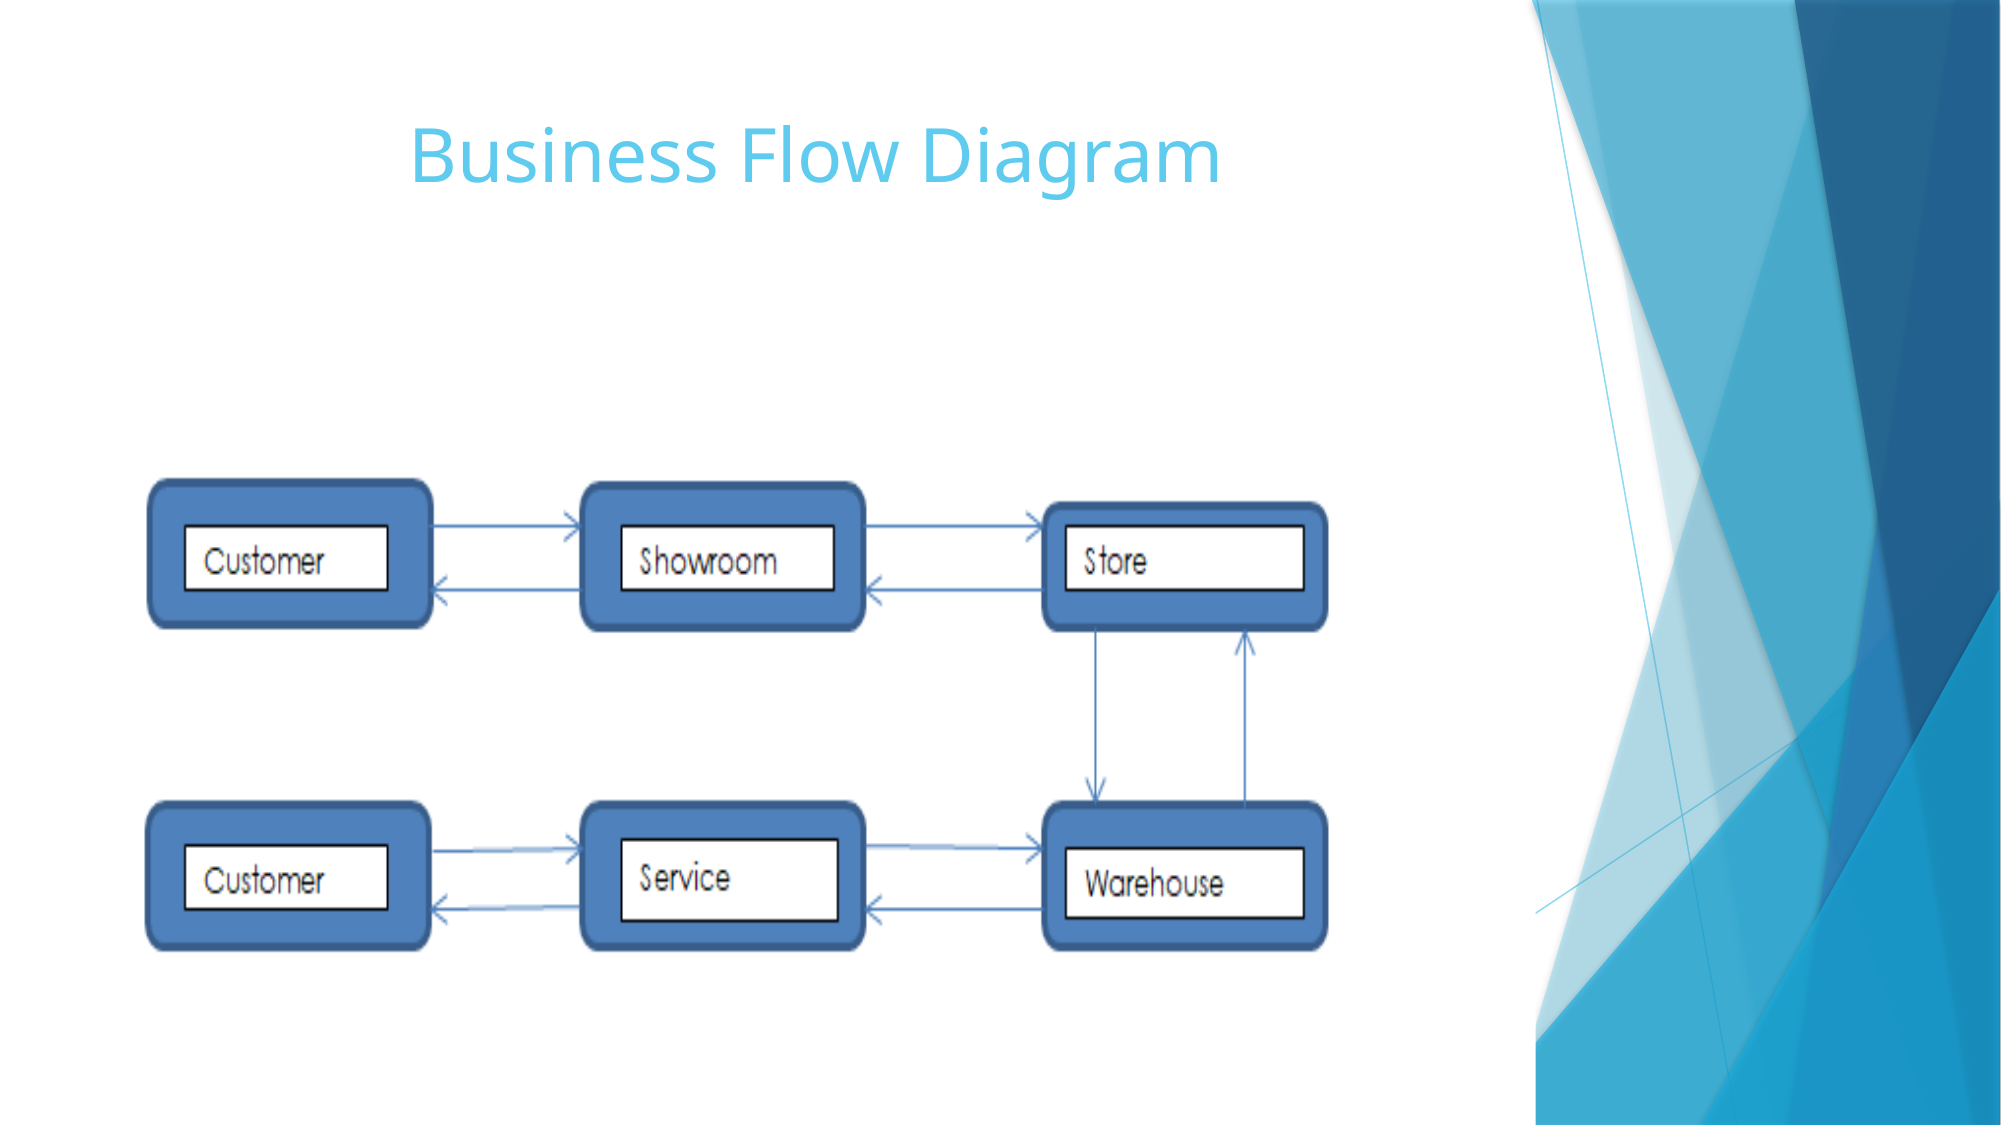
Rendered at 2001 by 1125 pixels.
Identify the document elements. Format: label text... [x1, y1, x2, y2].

title Business Flow Diagram [111, 99, 1522, 317]
picture [0, 395, 1537, 1125]
